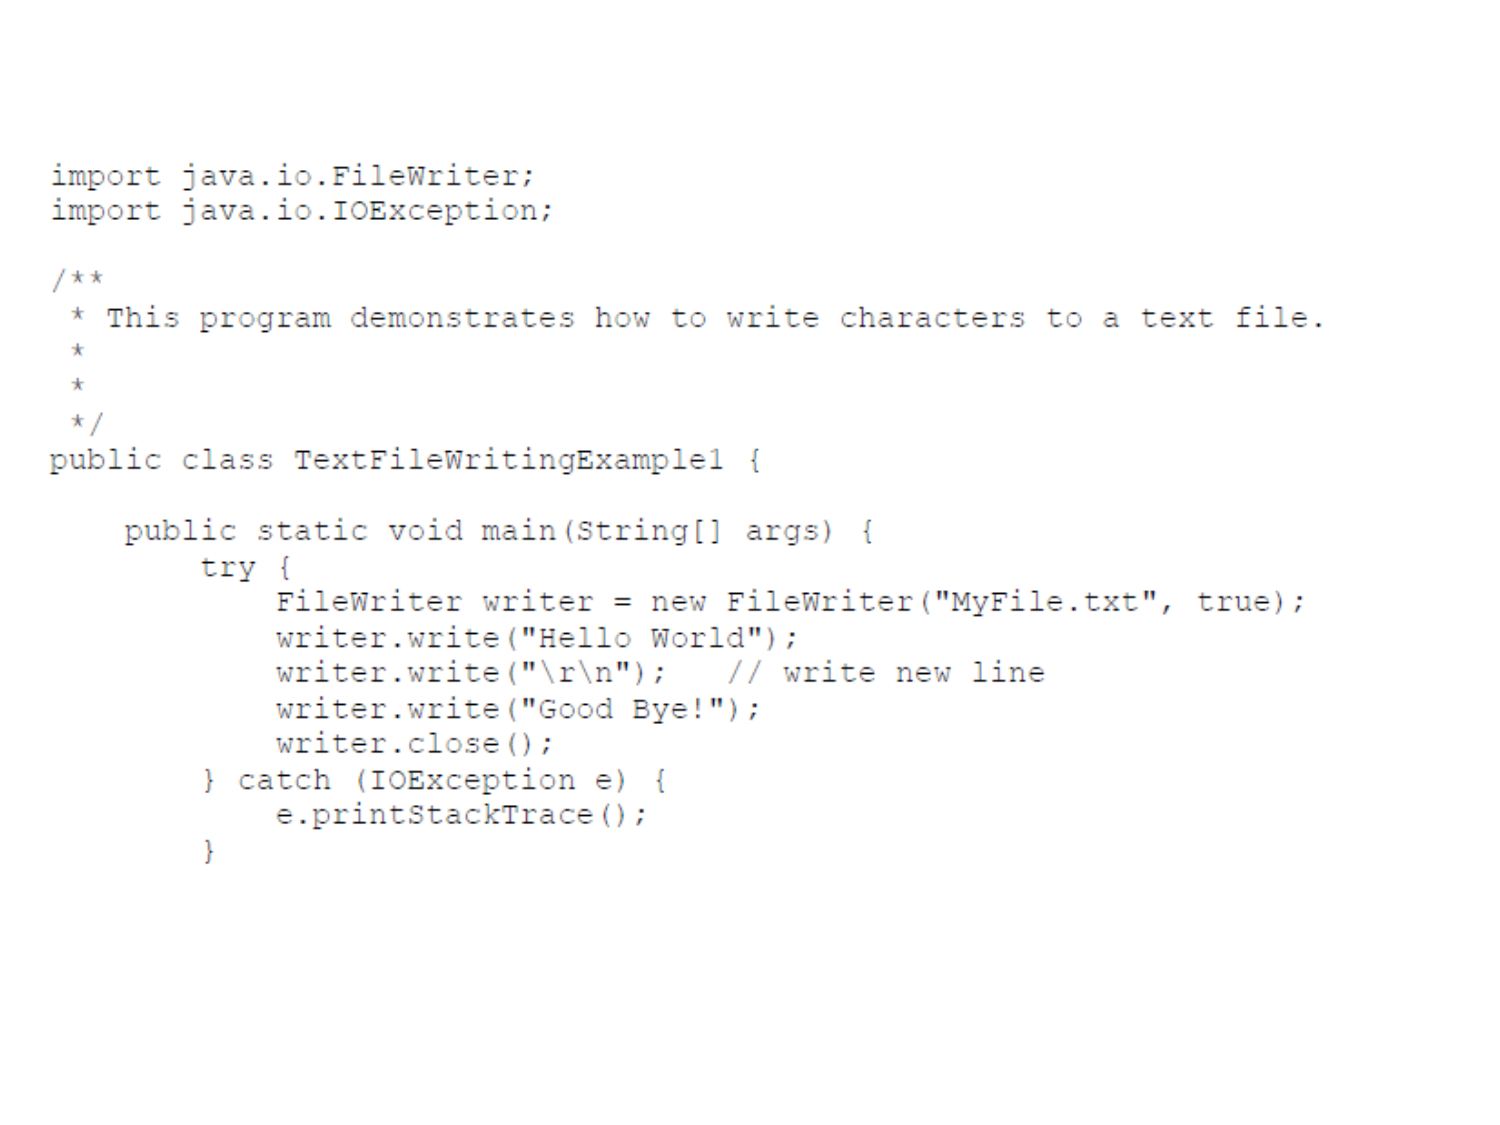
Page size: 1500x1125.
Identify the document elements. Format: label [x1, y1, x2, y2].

picture [41, 149, 1338, 875]
